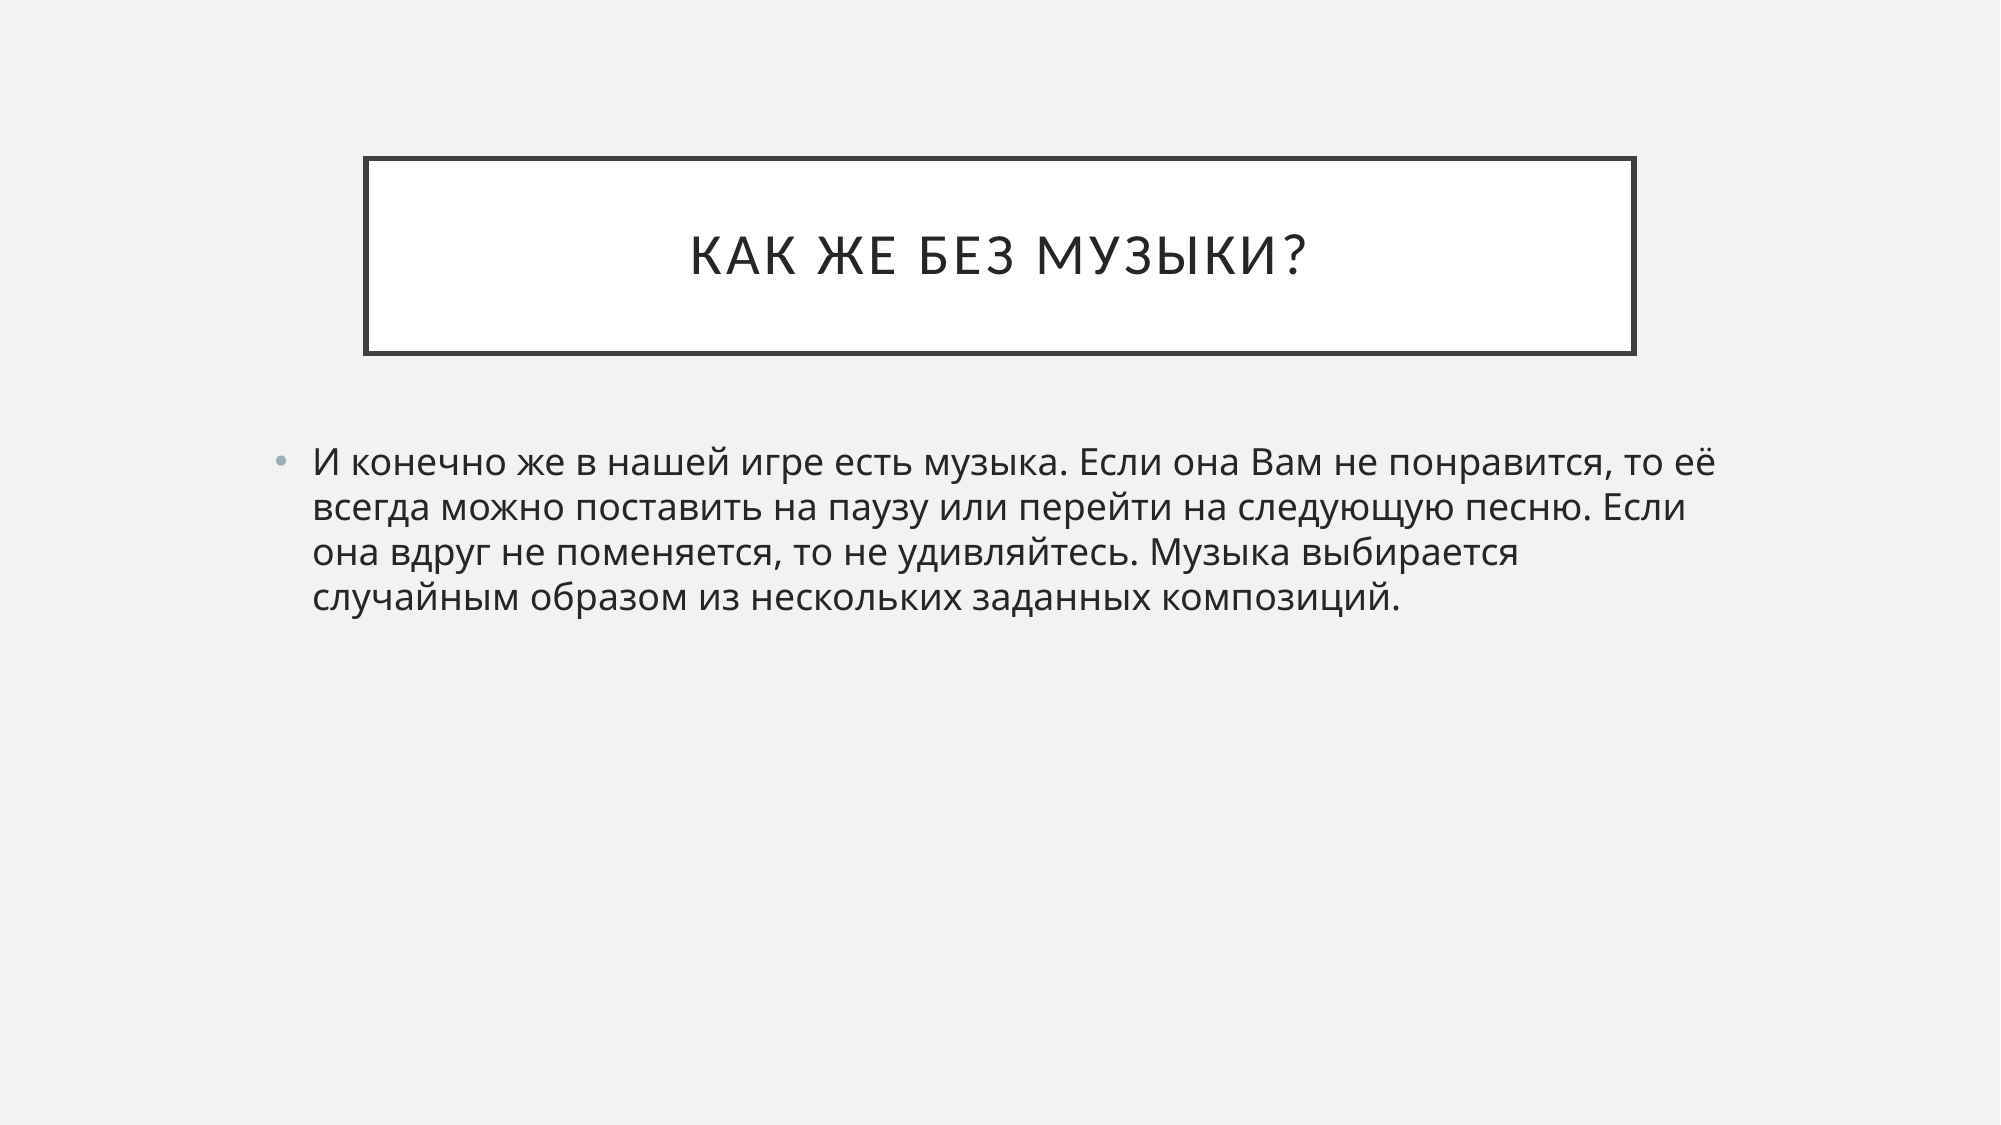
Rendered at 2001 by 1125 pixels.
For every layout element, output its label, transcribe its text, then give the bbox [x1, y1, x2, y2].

title Как же без музыки? [363, 156, 1637, 356]
list И конечно же в нашей игре есть музыка. Если она Вам не понравится, то её всегда можно поставить на паузу или перейти на следующую песню. Если она вдруг не поменяется, то не удивляйтесь. Музыка выбирается случайным образом из нескольких заданных композиций. [259, 430, 1740, 942]
